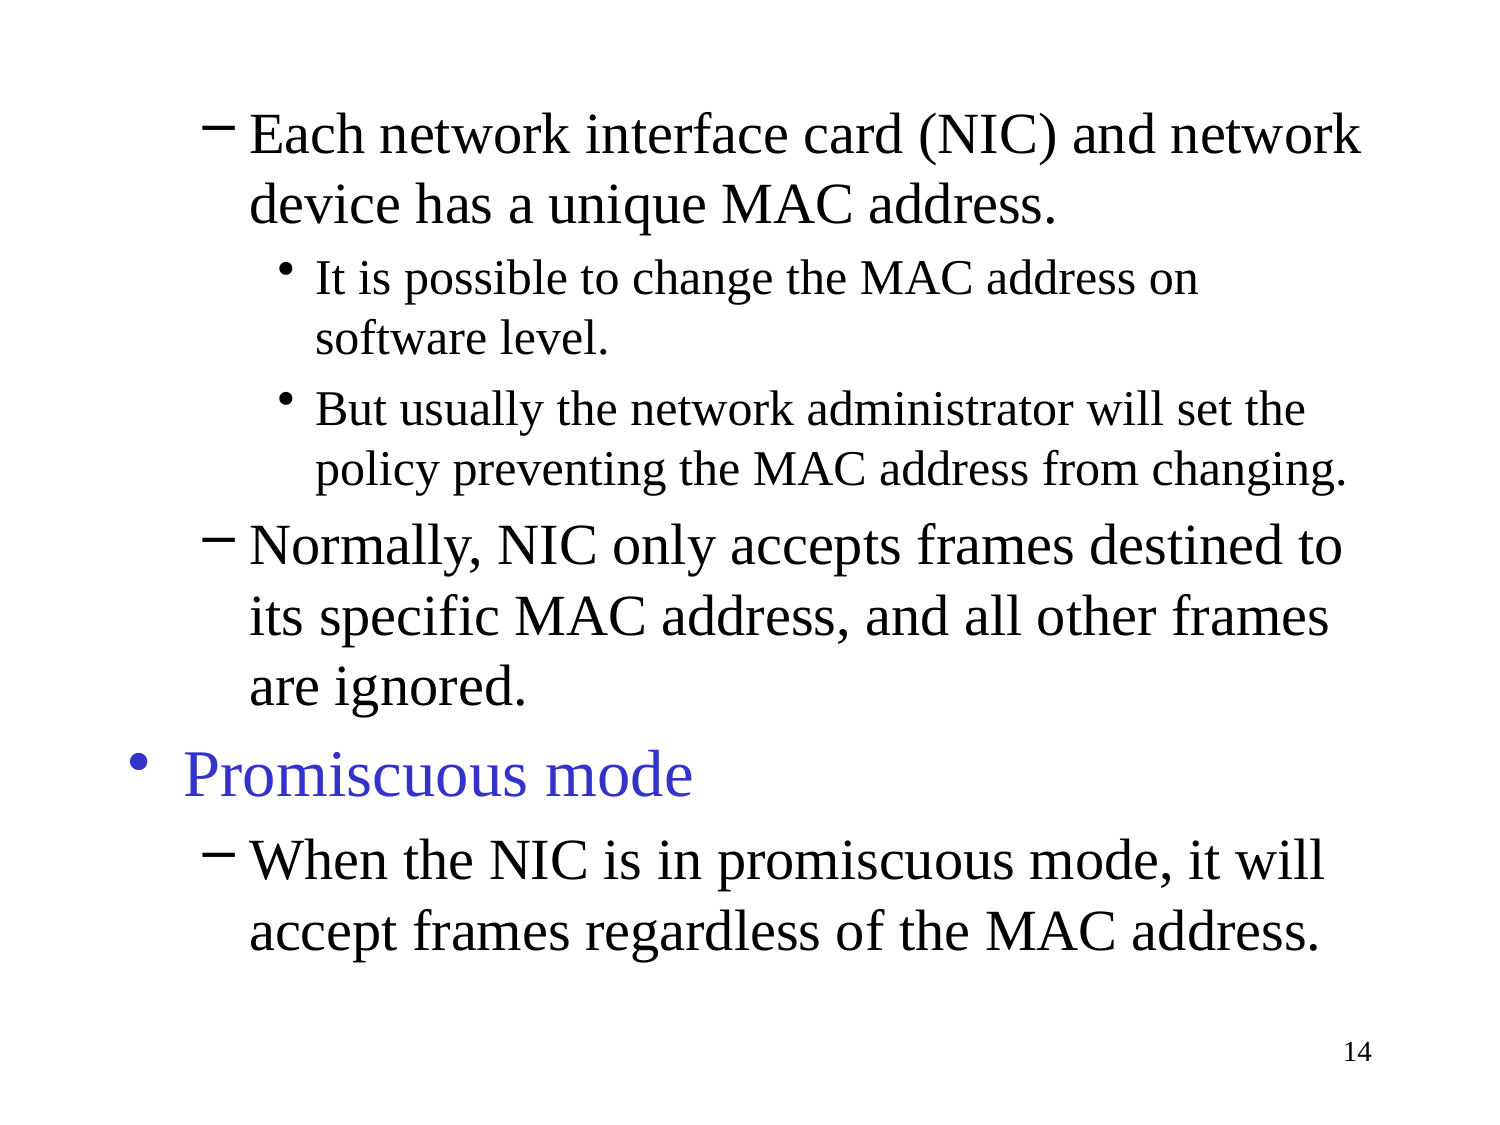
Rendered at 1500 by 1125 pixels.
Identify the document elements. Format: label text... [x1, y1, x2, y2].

slide_number 14 [1074, 1024, 1388, 1101]
list Each network interface card (NIC) and network device has a unique MAC address. It is possible to change the MAC address on software level. But usually the network administrator will set the policy preventing the MAC address from changing. Normally, NIC only accepts frames destined to its specific MAC address, and all other frames are ignored. Promiscuous mode When the NIC is in promiscuous mode, it will accept frames regardless of the MAC address. [112, 87, 1388, 1063]
